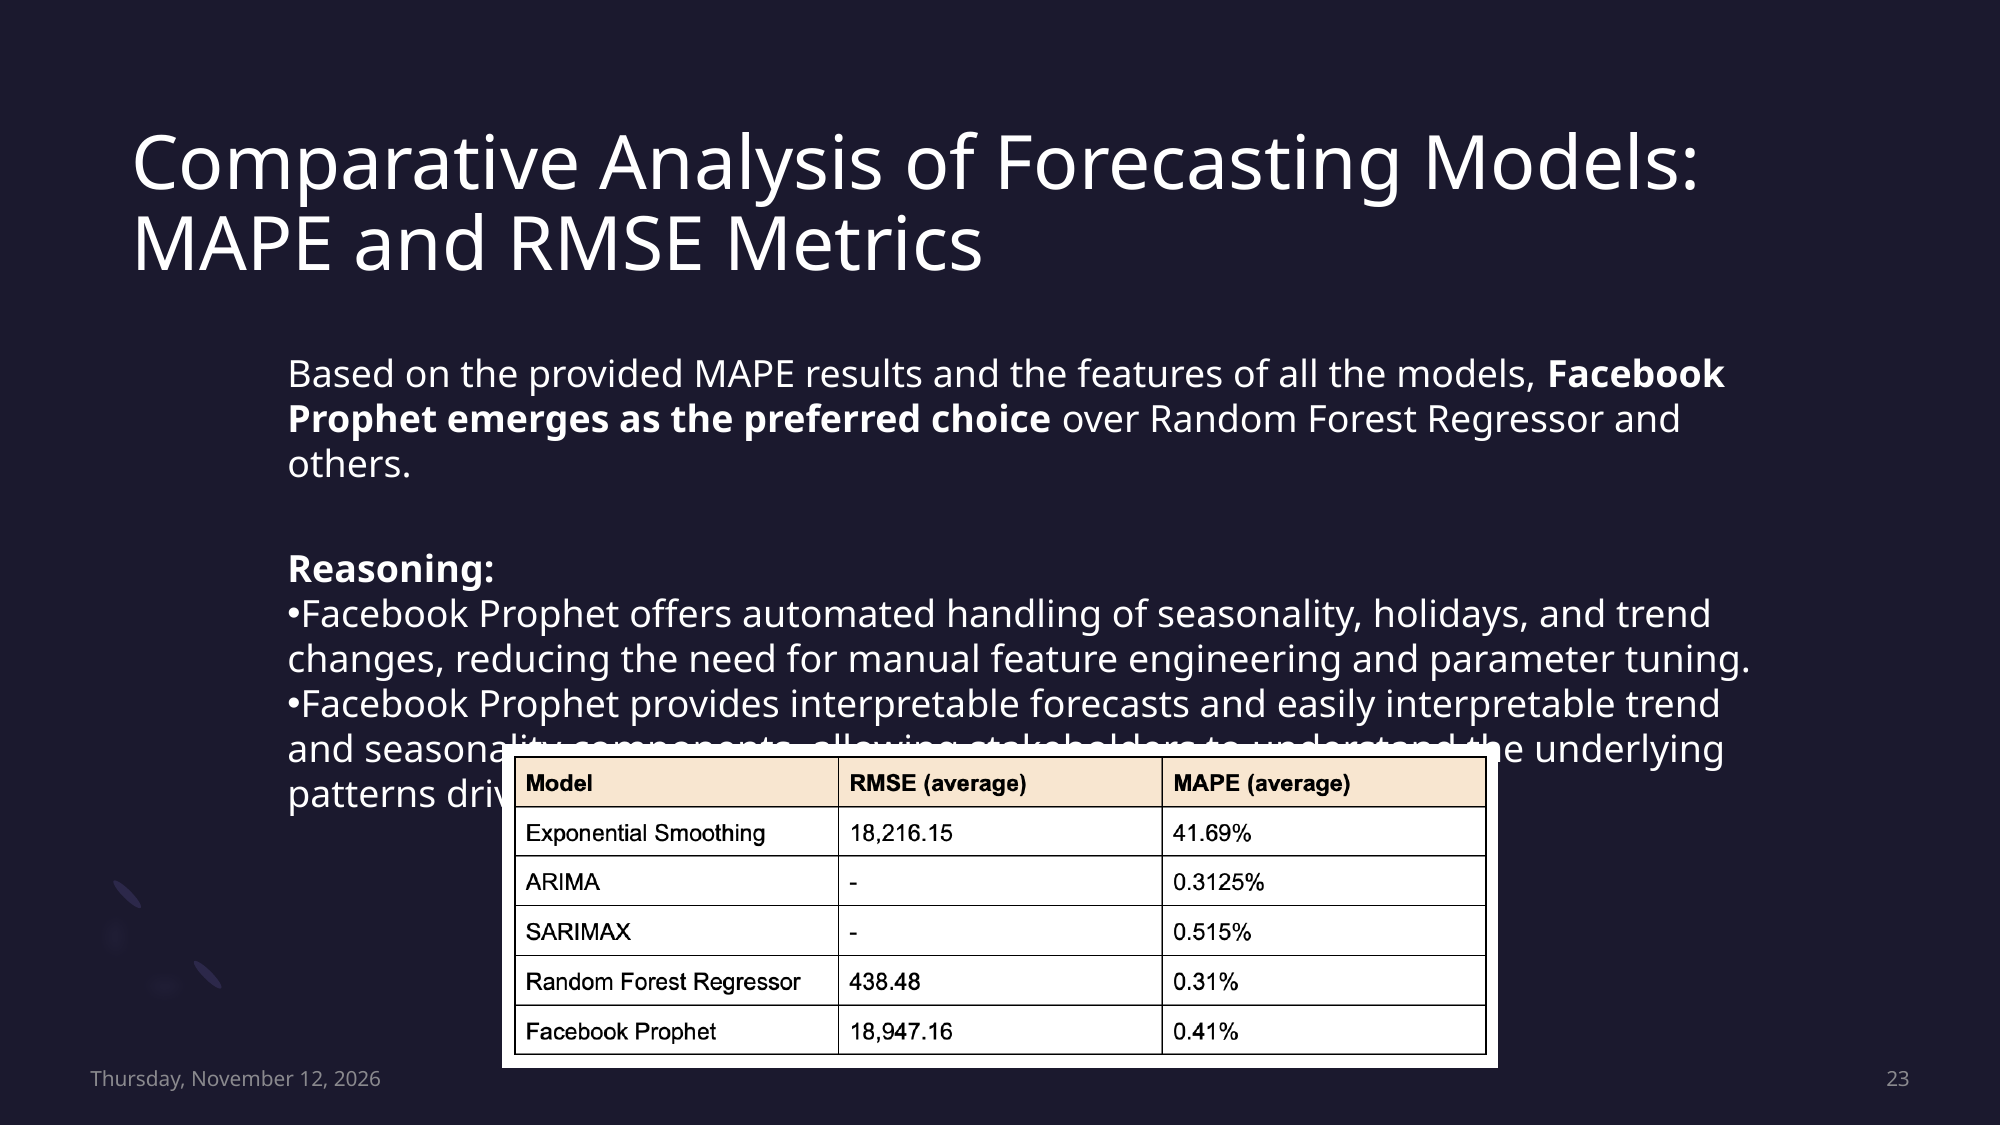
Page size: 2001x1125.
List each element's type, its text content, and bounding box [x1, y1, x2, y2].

picture [502, 744, 1498, 1068]
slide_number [90, 1067, 522, 1093]
title Comparative Analysis of Forecasting Models: MAPE and RMSE Metrics [131, 124, 1771, 343]
slide_number 23 [1632, 1067, 1910, 1093]
text_box Based on the provided MAPE results and the features of all the models, Facebook Prophet emerges as the preferred choice over Random Forest Regressor and others. Reasoning: Facebook Prophet offers automated handling of seasonality, holidays, and trend changes, reducing the need for manual feature engineering and parameter tuning. Facebook Prophet provides interpretable forecasts and easily interpretable trend and seasonality components, allowing stakeholders to understand the underlying patterns driving the forecasts. [272, 342, 1814, 823]
